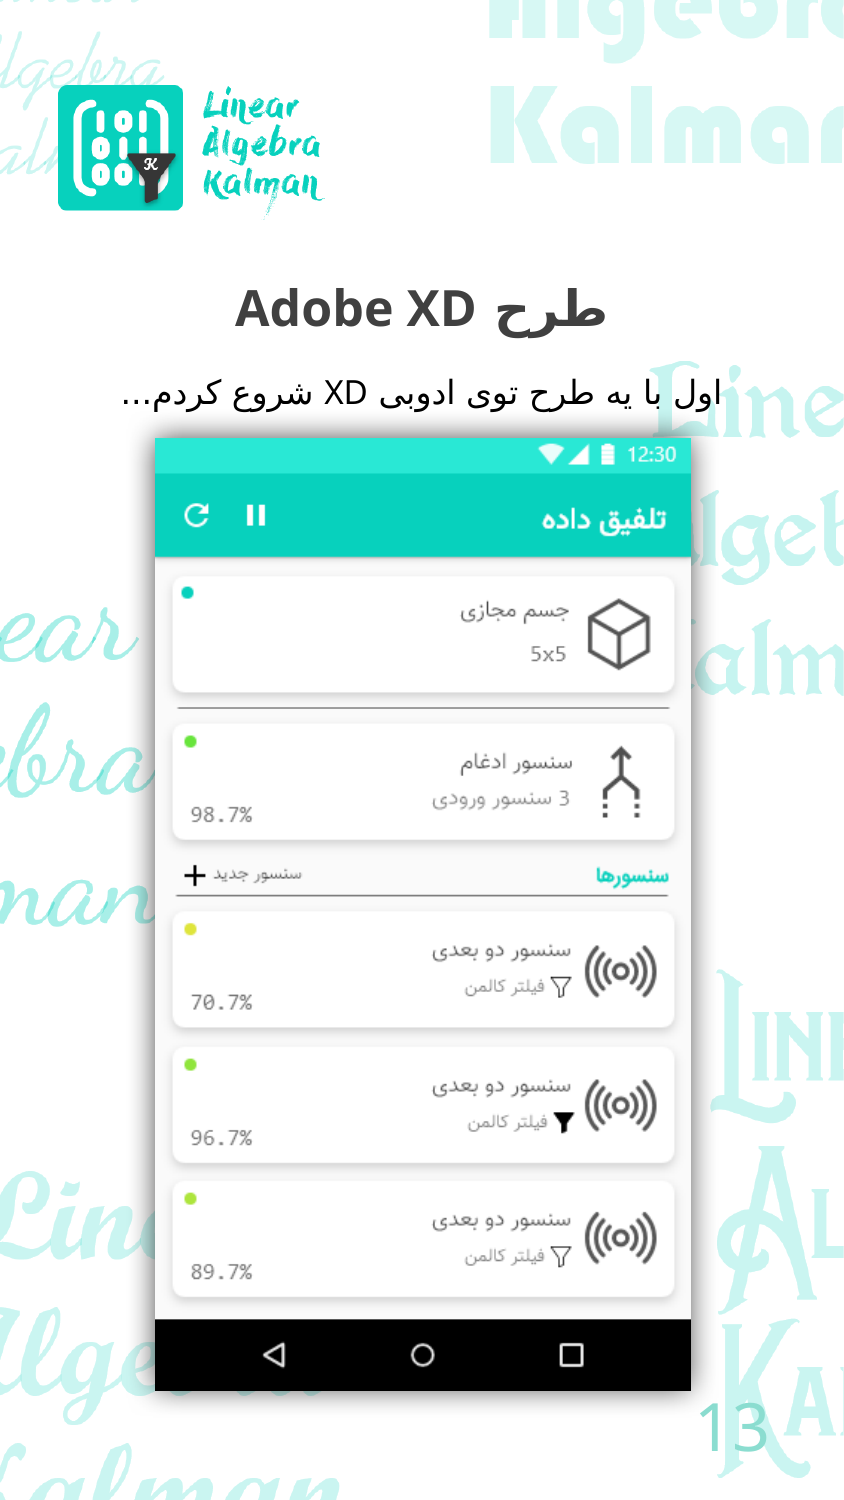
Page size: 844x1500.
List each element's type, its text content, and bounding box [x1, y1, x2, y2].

text_box اول با یه طرح توی ادوبی XD شروع کردم... [57, 344, 786, 425]
slide_number 13 [595, 1390, 786, 1471]
picture [0, 0, 844, 1500]
title طرح Adobe XD [57, 250, 786, 344]
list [155, 438, 691, 1391]
